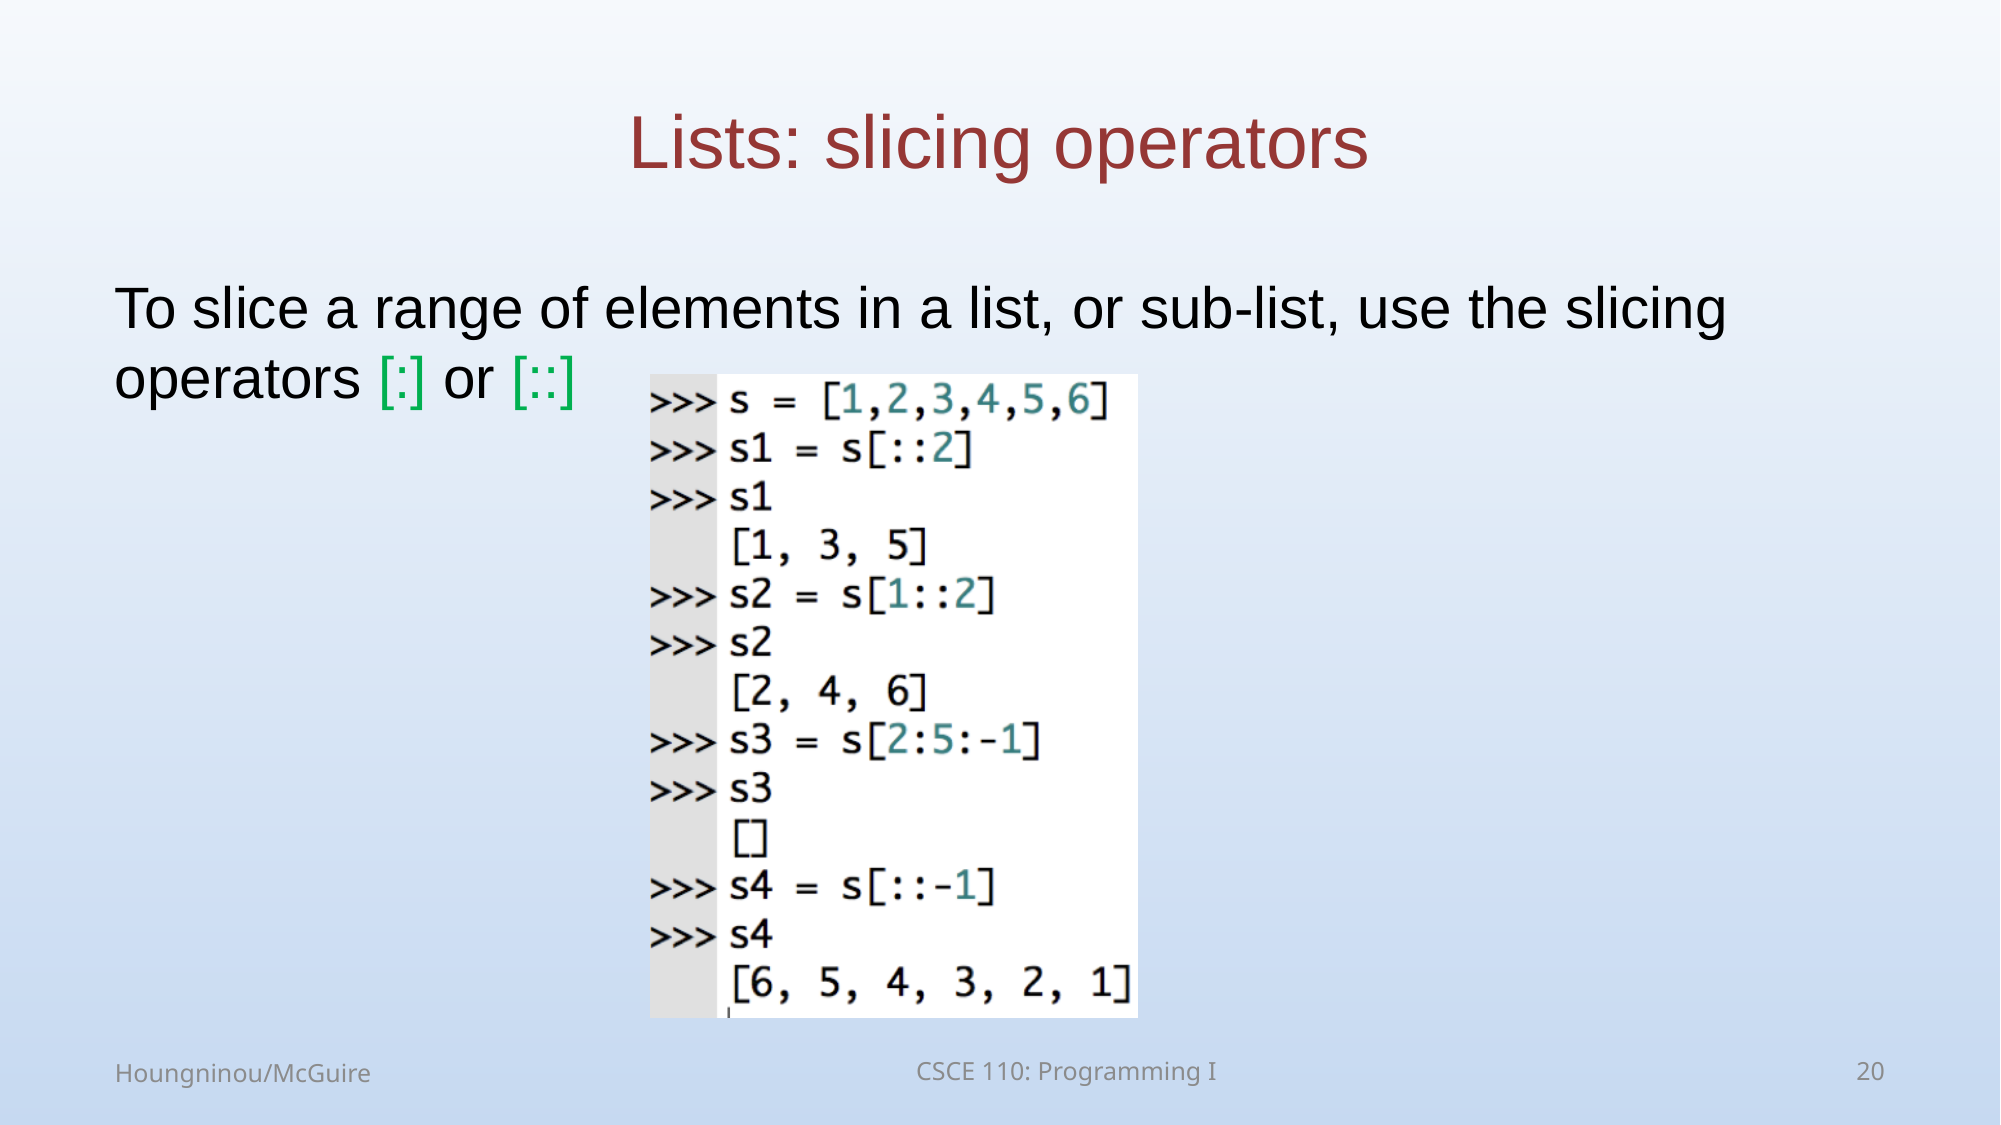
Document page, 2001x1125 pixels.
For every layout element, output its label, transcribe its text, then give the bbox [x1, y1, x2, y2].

list To slice a range of elements in a list, or sub-list, use the slicing operators [:] or [::] [99, 262, 1900, 1005]
slide_number 20 [1450, 1042, 1900, 1103]
title Lists: slicing operators [99, 45, 1900, 233]
footer CSCE 110: Programming I [683, 1042, 1450, 1103]
slide_number Houngninou/McGuire [99, 1042, 567, 1103]
picture [649, 374, 1138, 1018]
